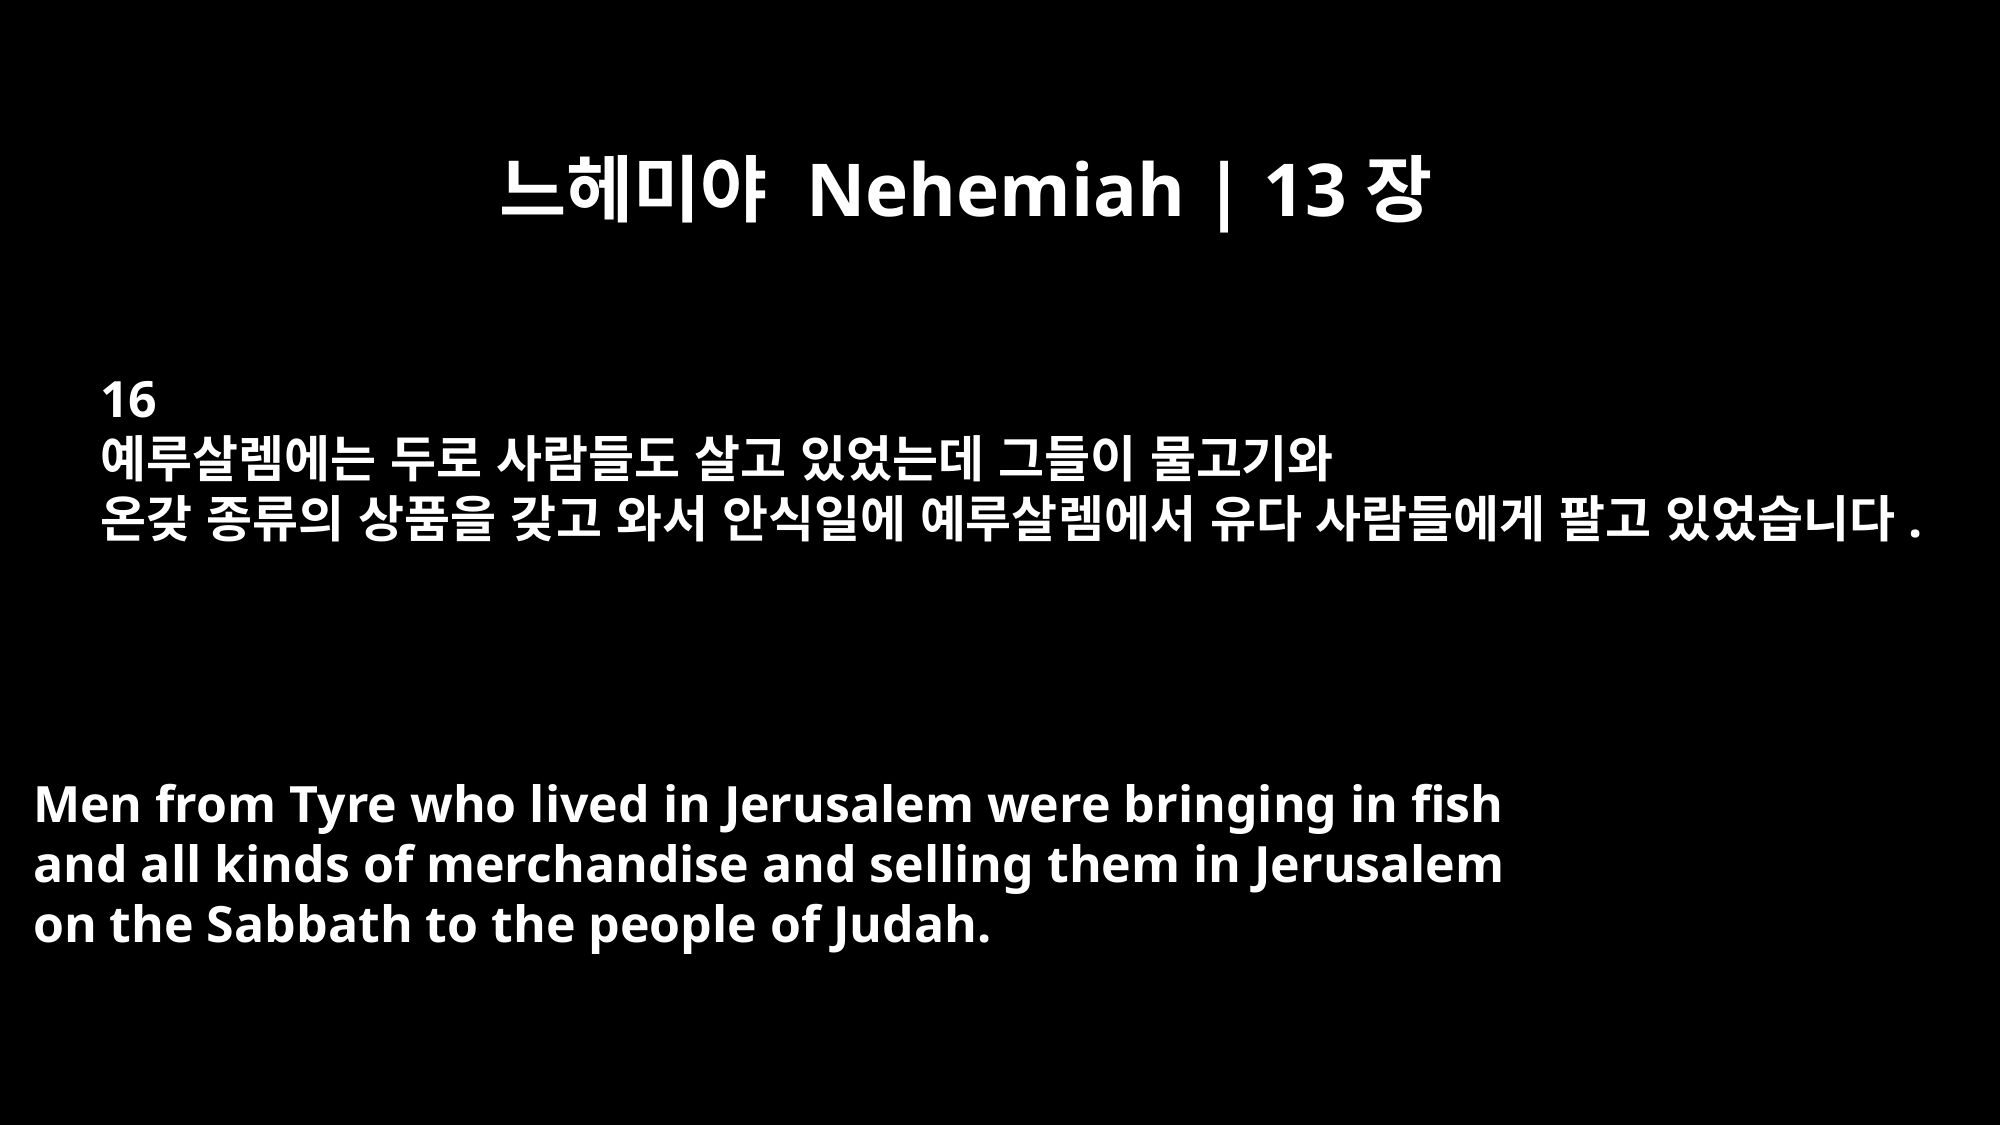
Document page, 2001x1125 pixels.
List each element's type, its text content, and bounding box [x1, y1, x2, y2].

text_box 16 예루살렘에는 두로 사람들도 살고 있었는데 그들이 물고기와 온갖 종류의 상품을 갖고 와서 안식일에 예루살렘에서 유다 사람들에게 팔고 있었습니다. [85, 359, 1938, 555]
text_box Men from Tyre who lived in Jerusalem were bringing in fish and all kinds of merchandise and selling them in Jerusalem on the Sabbath to the people of Judah. [18, 764, 1533, 960]
text_box 느헤미야 Nehemiah | 13장 [484, 136, 1448, 239]
